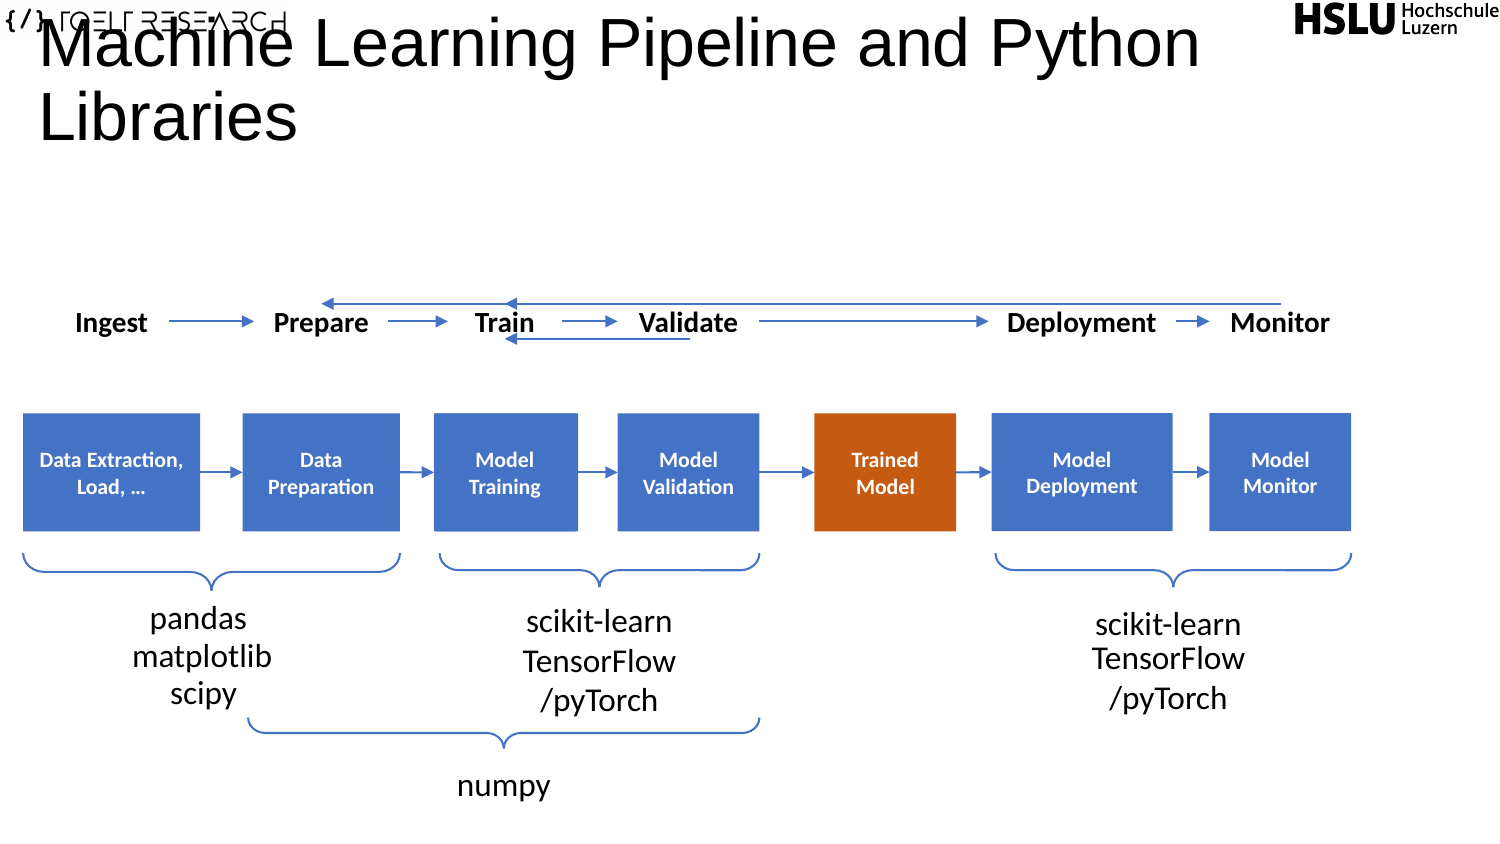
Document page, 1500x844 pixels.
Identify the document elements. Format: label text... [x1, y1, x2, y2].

text_box [22, 553, 401, 591]
text_box Train [447, 305, 504, 339]
text_box [247, 717, 760, 749]
text_box numpy [454, 763, 553, 804]
title Machine Learning Pipeline and Python Libraries [893, 0, 1317, 164]
picture [1317, 2, 1499, 35]
text_box Data Extraction, Load, … [22, 412, 201, 532]
text_box Model Monitor [1208, 412, 1352, 532]
text_box Model Validation [617, 412, 760, 532]
text_box scipy [129, 671, 278, 712]
text_box Model Deployment [991, 412, 1174, 532]
text_box [994, 553, 1352, 588]
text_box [504, 120, 508, 488]
text_box Data Preparation [242, 412, 401, 532]
text_box scikit-learn [1090, 602, 1247, 643]
text_box pandas [149, 596, 248, 634]
text_box Prepare [254, 303, 389, 339]
text_box Ingest [54, 303, 169, 339]
picture [0, 0, 23, 41]
text_box Trained Model [893, 412, 957, 532]
text_box [439, 553, 760, 588]
text_box Train [508, 305, 562, 338]
text_box Model Training [433, 412, 577, 532]
text_box scikit-learn TensorFlow/pyTorch [521, 598, 678, 719]
text_box matplotlib [127, 634, 277, 675]
text_box TensorFlow/pyTorch [1087, 636, 1250, 717]
title Machine Learning Pipeline and Python Libraries [23, 0, 892, 164]
text_box Trained Model [813, 412, 892, 532]
text_box Validate [617, 305, 760, 339]
text_box Monitor [1209, 303, 1352, 339]
text_box Deployment [988, 305, 1176, 339]
